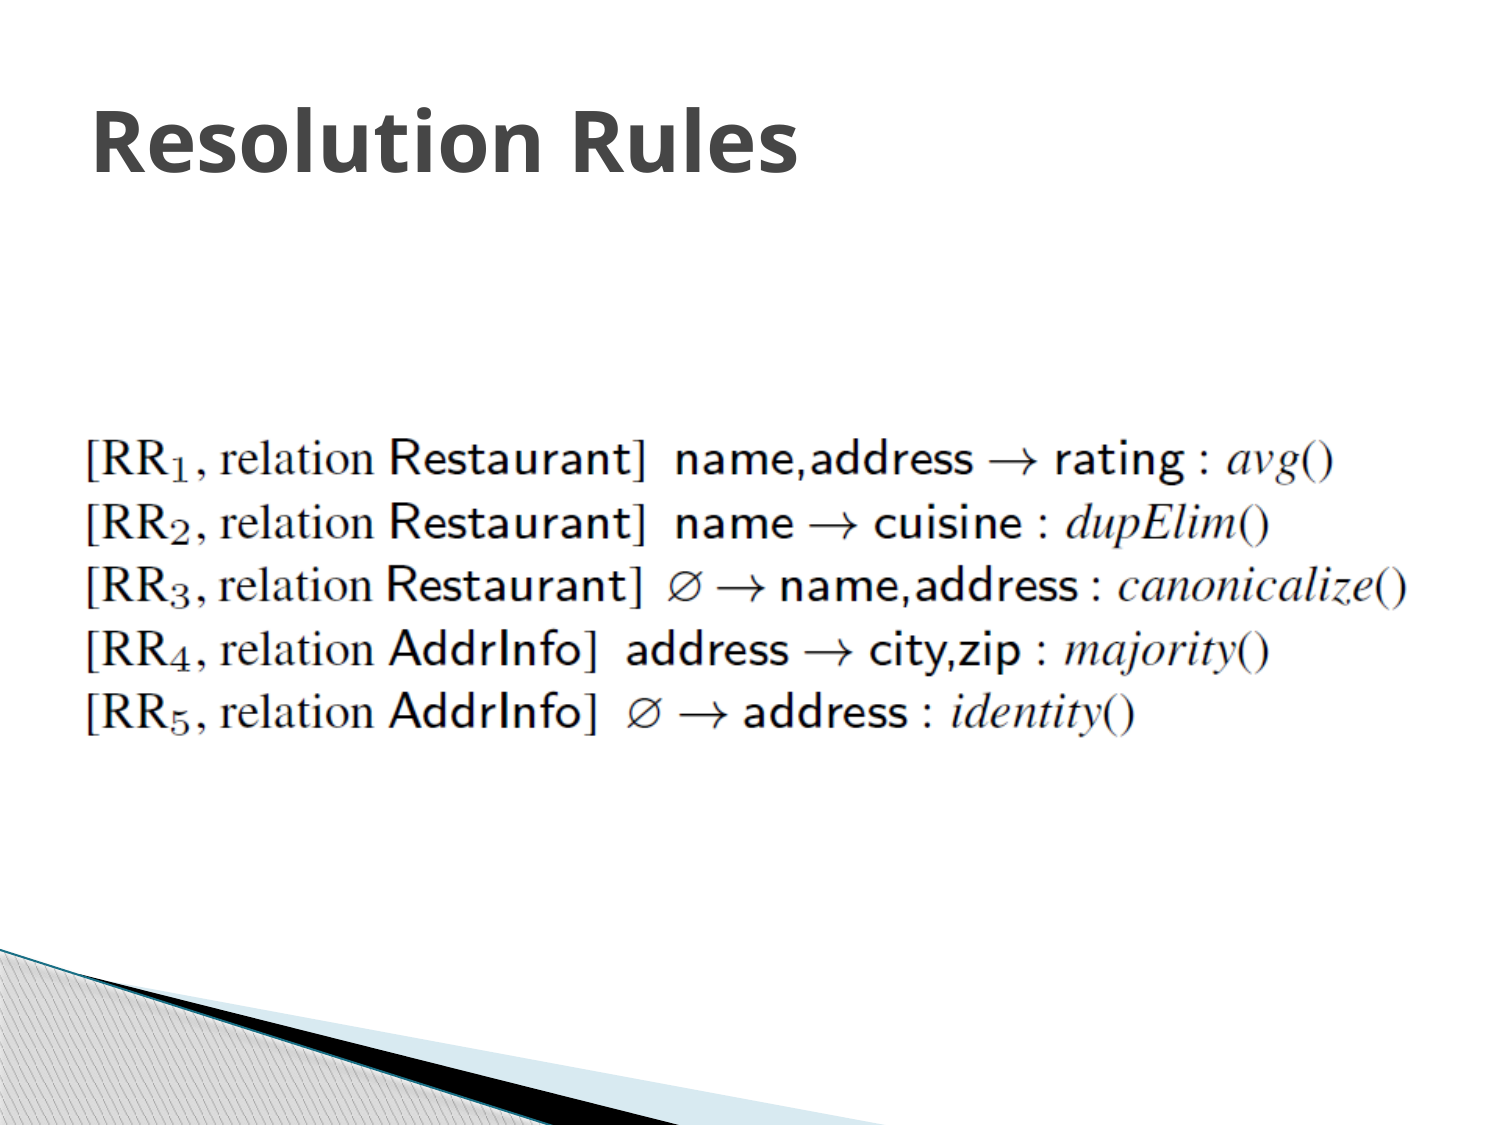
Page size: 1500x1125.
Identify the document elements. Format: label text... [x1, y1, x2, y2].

title Resolution Rules [75, 45, 1425, 233]
picture [66, 412, 1424, 751]
